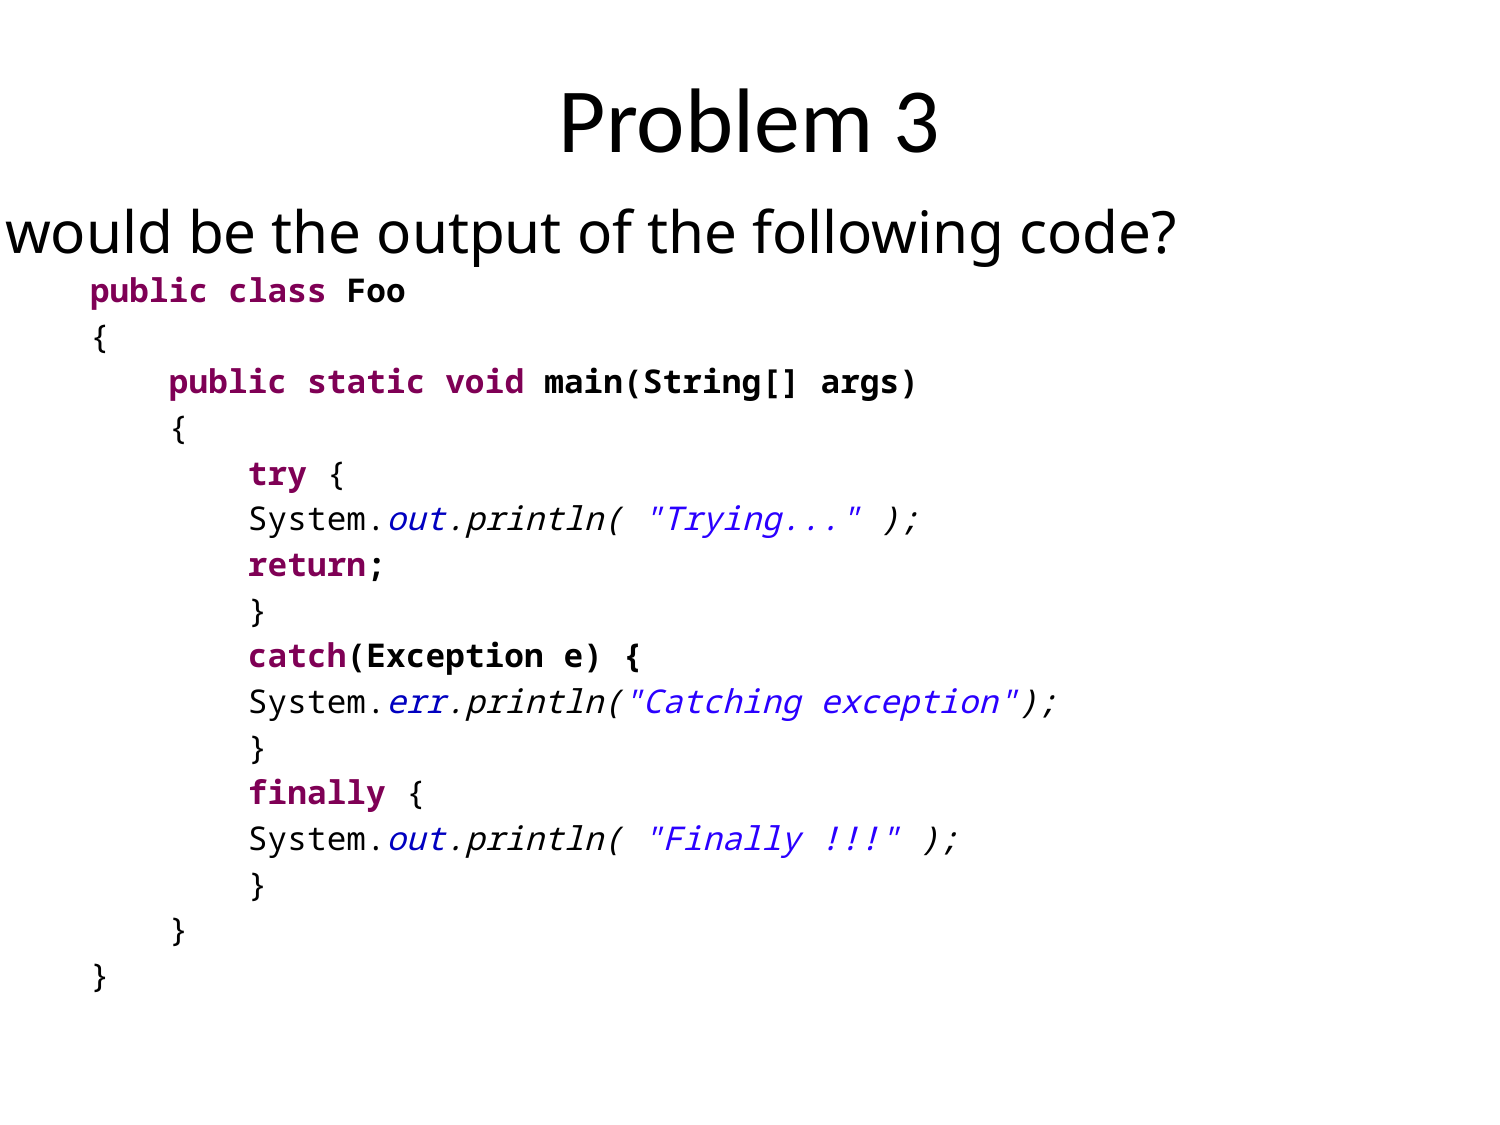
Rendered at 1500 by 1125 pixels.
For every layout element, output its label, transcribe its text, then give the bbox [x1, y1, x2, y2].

title Problem 3 [75, 21, 1425, 210]
text_box What would be the output of the following code? [0, 187, 1192, 273]
list public class Foo { public static void main(String[] args) { try { System.out.println( "Trying..." ); return; } catch(Exception e) { System.err.println("Catching exception"); } finally { System.out.println( "Finally !!!" ); } } } [75, 262, 1425, 1005]
